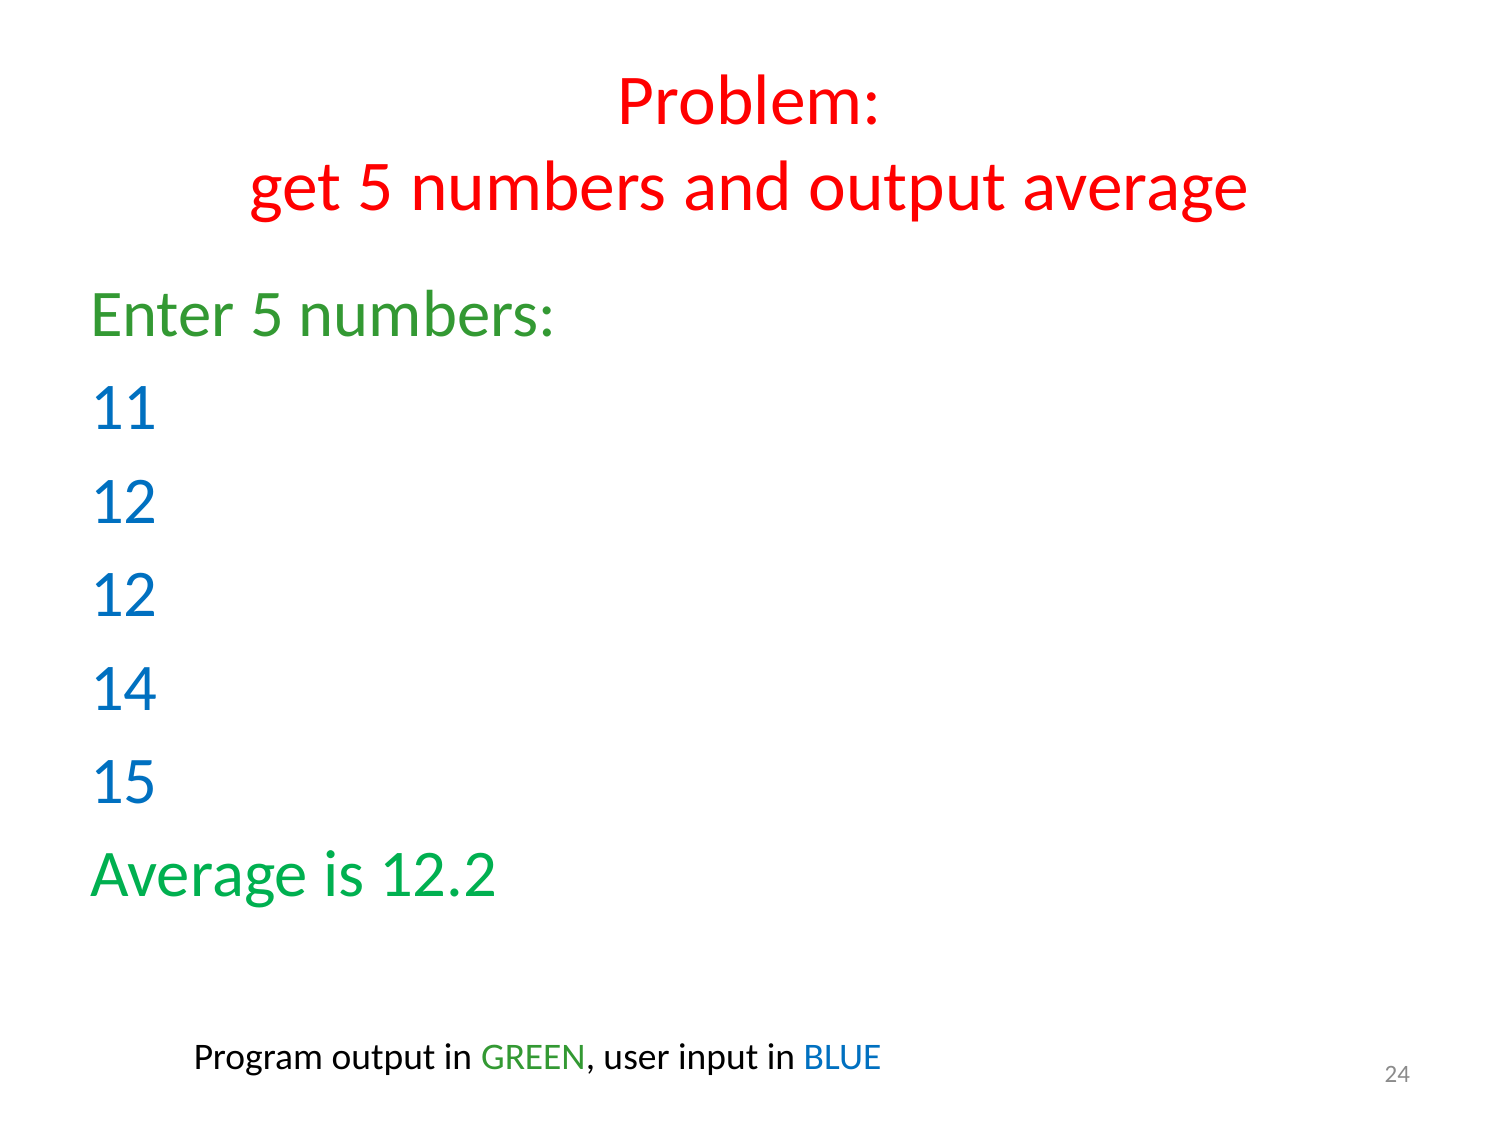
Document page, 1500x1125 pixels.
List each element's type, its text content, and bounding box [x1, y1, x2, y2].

title Problem: get 5 numbers and output average [75, 45, 1425, 233]
text_box Program output in GREEN, user input in BLUE [178, 1024, 897, 1085]
slide_number 24 [1074, 1042, 1425, 1103]
list Enter 5 numbers: 11 12 12 14 15 Average is 12.2 [75, 262, 1425, 1005]
